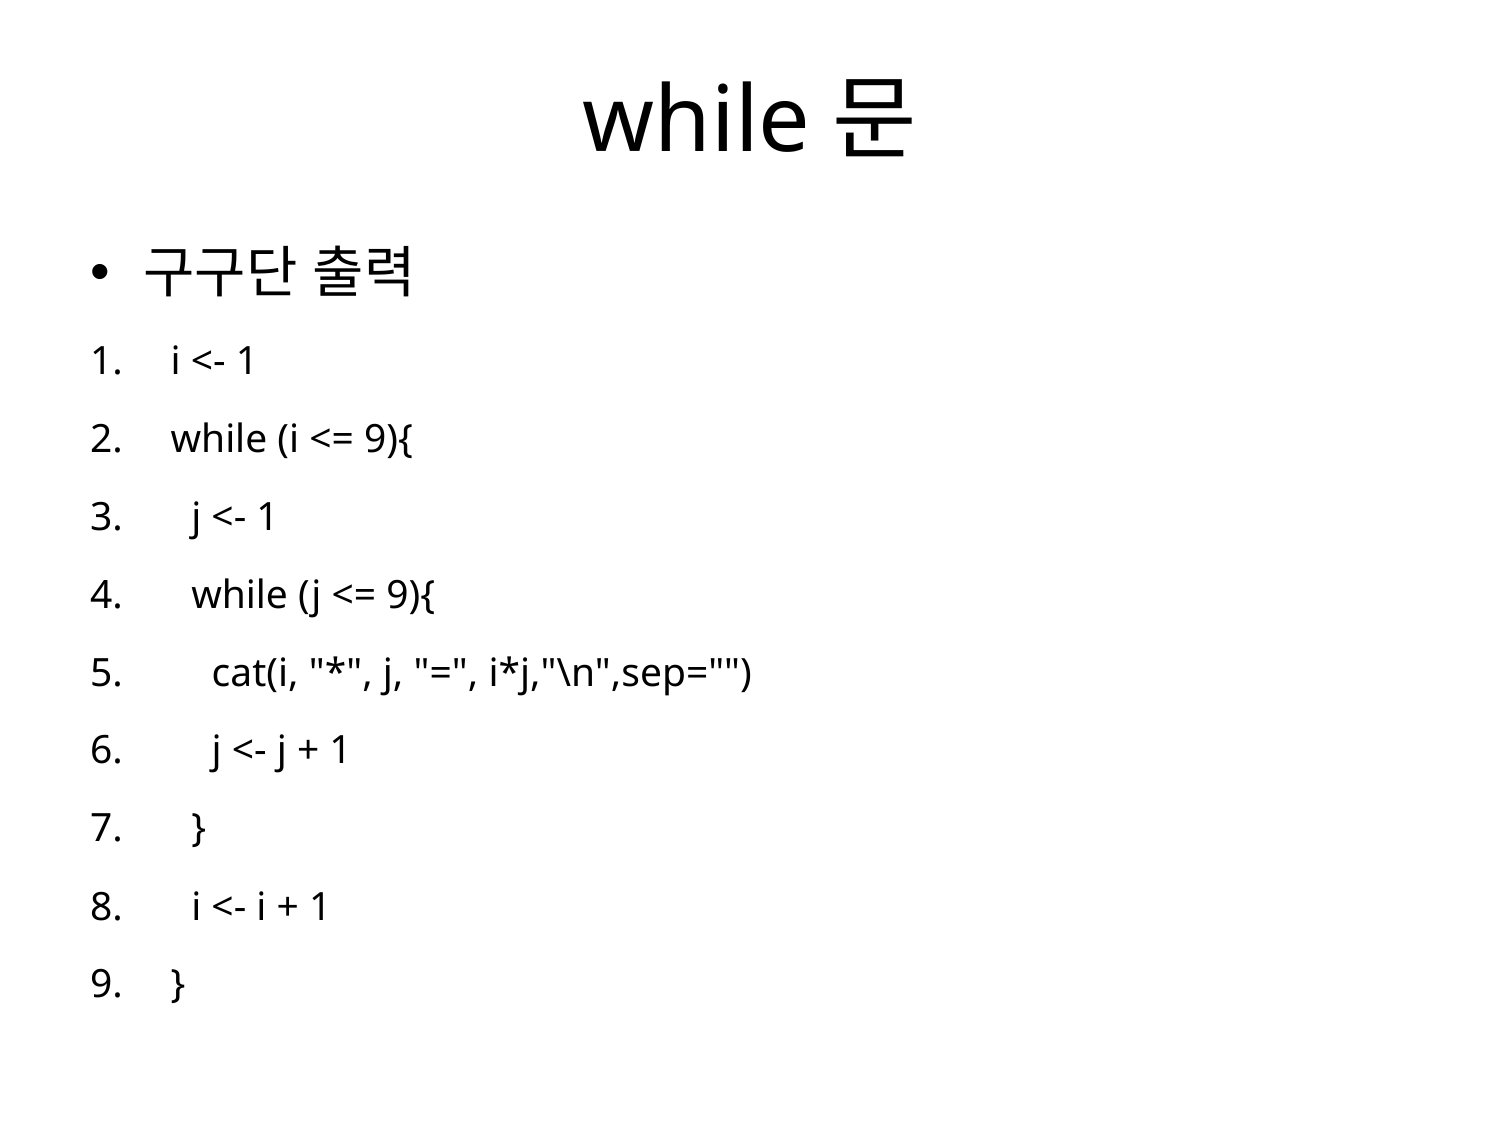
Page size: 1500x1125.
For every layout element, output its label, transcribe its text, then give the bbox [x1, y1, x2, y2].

list 구구단 출력 i <- 1 while (i <= 9){ j <- 1 while (j <= 9){ cat(i, "*", j, "=", i*j,"\n",sep="") j <- j + 1 } i <- i + 1 } [75, 196, 1425, 1024]
title while문 [75, 45, 1425, 185]
